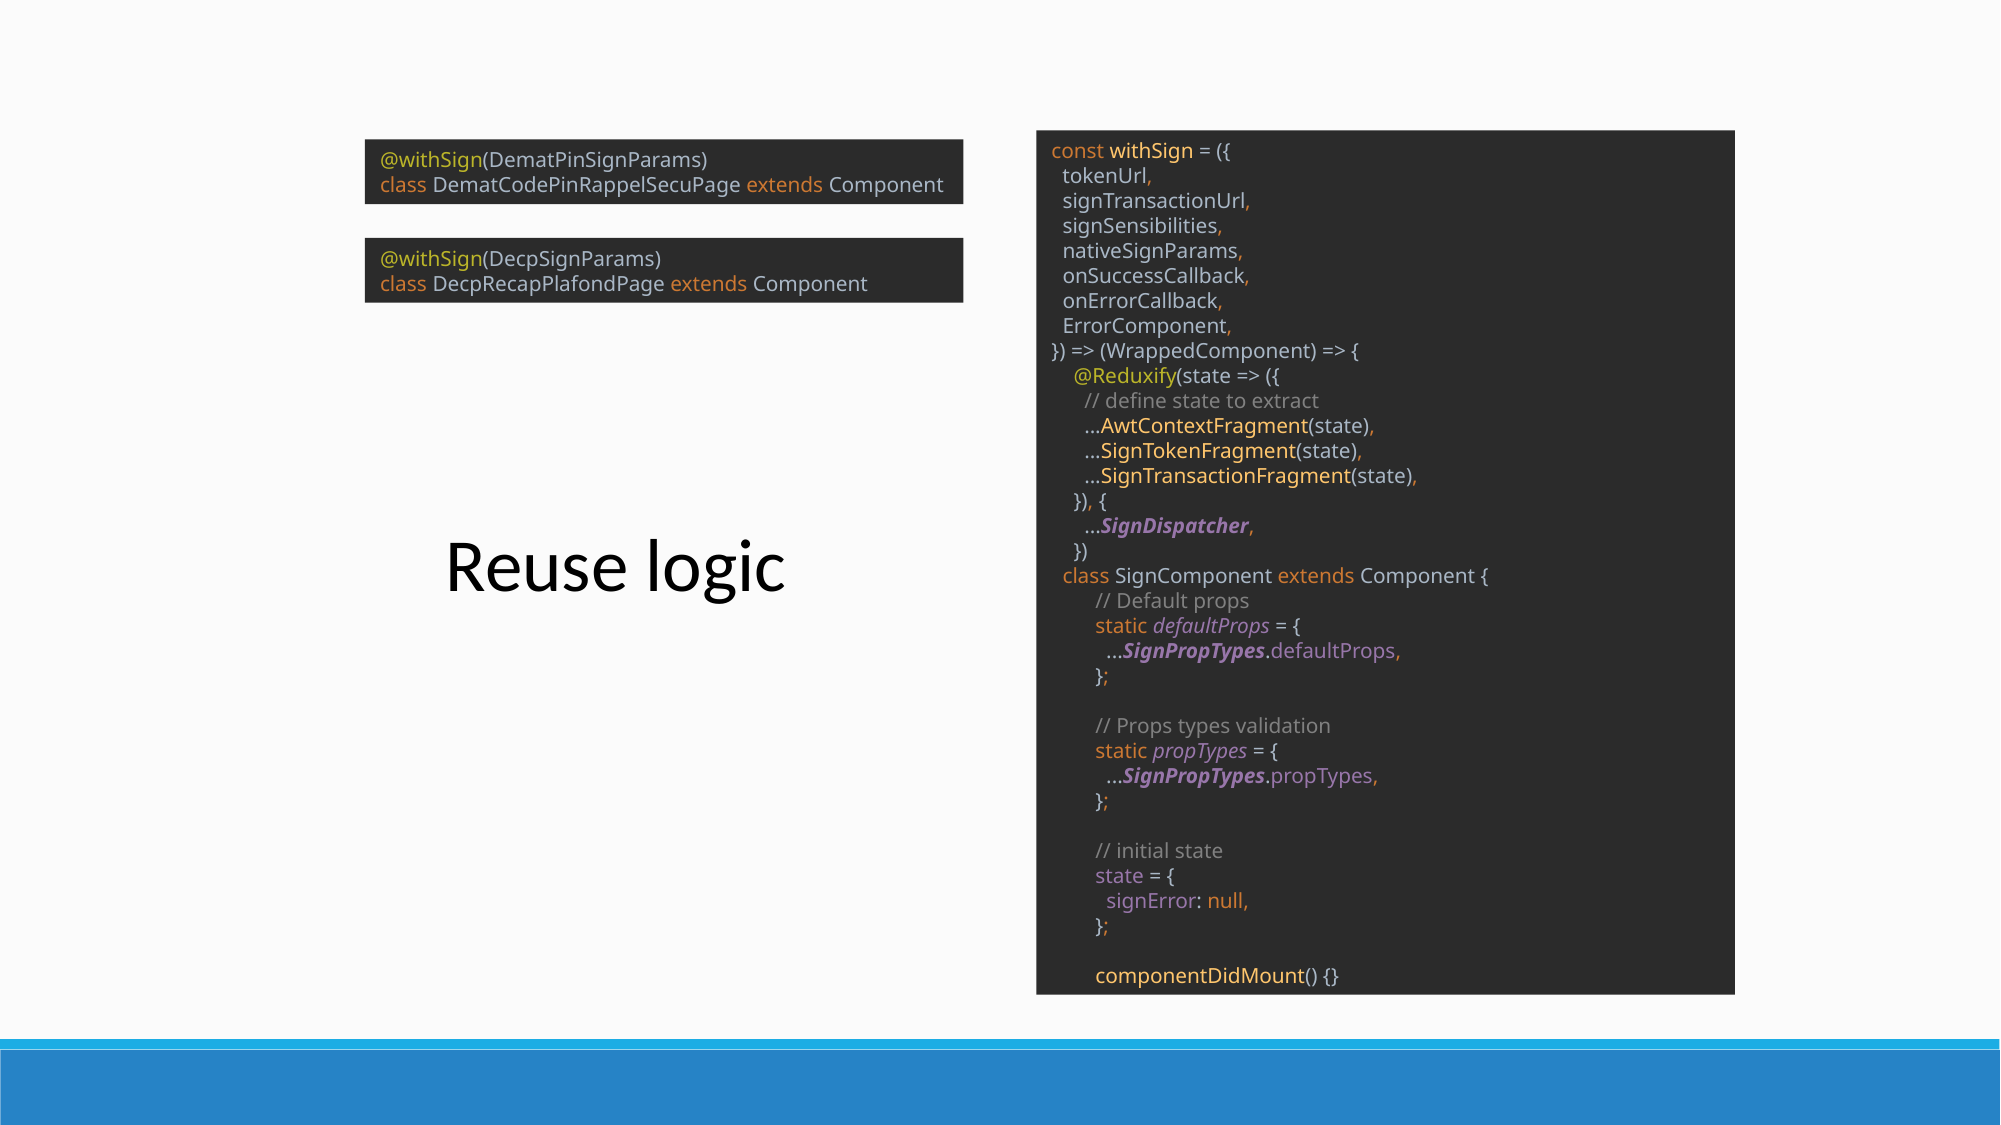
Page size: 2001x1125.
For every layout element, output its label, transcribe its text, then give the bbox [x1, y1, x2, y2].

text_box @withSign(DecpSignParams) class DecpRecapPlafondPage extends Component [364, 237, 964, 303]
text_box Reuse logic [431, 509, 802, 615]
text_box const withSign = ({ tokenUrl, signTransactionUrl, signSensibilities, nativeSignParams, onSuccessCallback, onErrorCallback, ErrorComponent, }) => (WrappedComponent) => { @Reduxify(state => ({ // define state to extract ...AwtContextFragment(state), ...SignTokenFragment(state), ...SignTransactionFragment(state), }), { ...SignDispatcher, }) class SignComponent extends Component { // Default props static defaultProps = { ...SignPropTypes.defaultProps, }; // Props types validation static propTypes = { ...SignPropTypes.propTypes, }; // initial state state = { signError: null, }; componentDidMount() {} [1036, 130, 1735, 995]
text_box @withSign(DematPinSignParams) class DematCodePinRappelSecuPage extends Component [364, 139, 964, 205]
